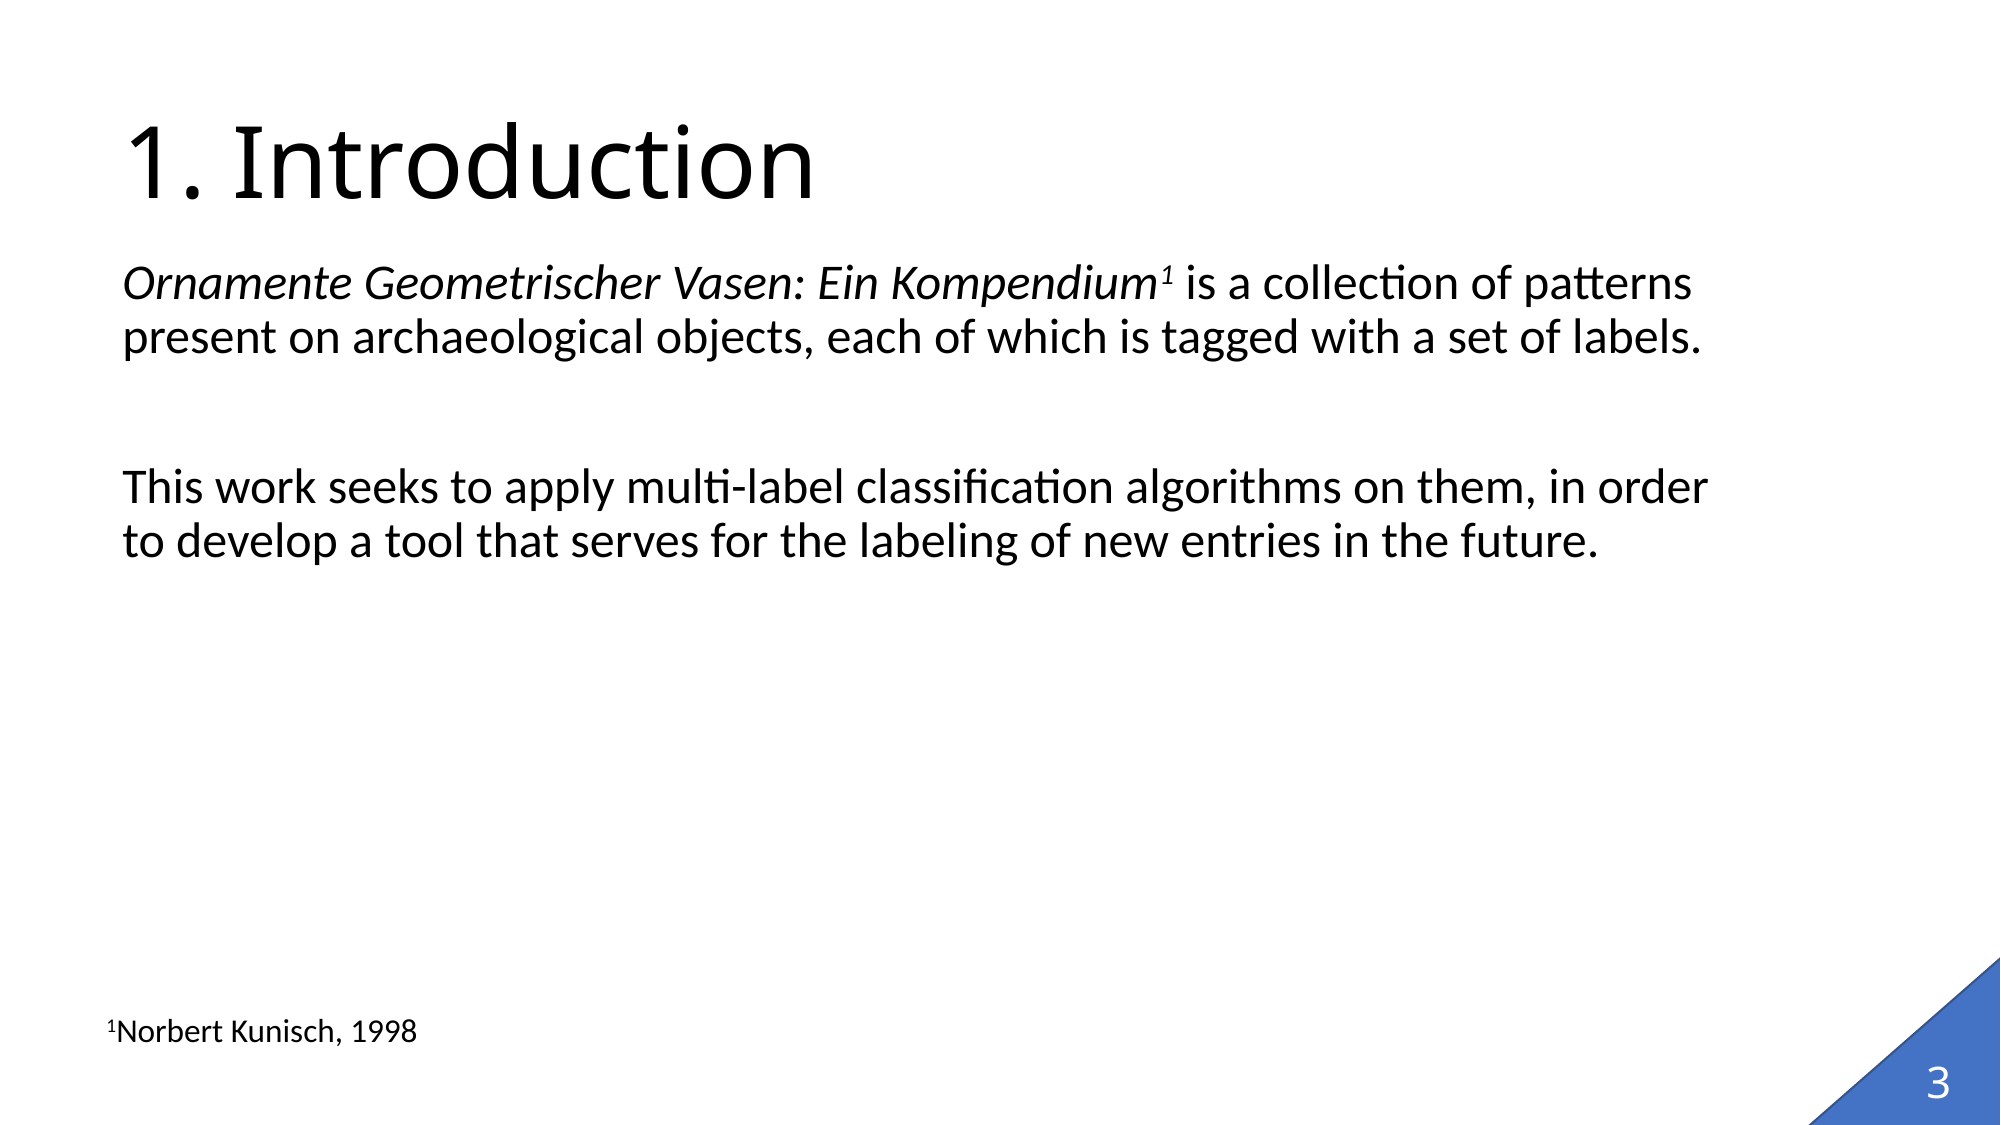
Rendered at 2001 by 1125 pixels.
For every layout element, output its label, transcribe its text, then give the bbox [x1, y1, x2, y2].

text_box [1808, 957, 2000, 1125]
text_box 1Norbert Kunisch, 1998 [91, 1002, 433, 1057]
title 1. Introduction [107, 78, 1820, 228]
text_box 3 [1911, 1039, 1980, 1125]
text_box Ornamente Geometrischer Vasen: Ein Kompendium1 is a collection of patterns present on archaeological objects, each of which is tagged with a set of labels. This work seeks to apply multi-label classification algorithms on them, in order to develop a tool that serves for the labeling of new entries in the future. [107, 248, 1778, 1012]
